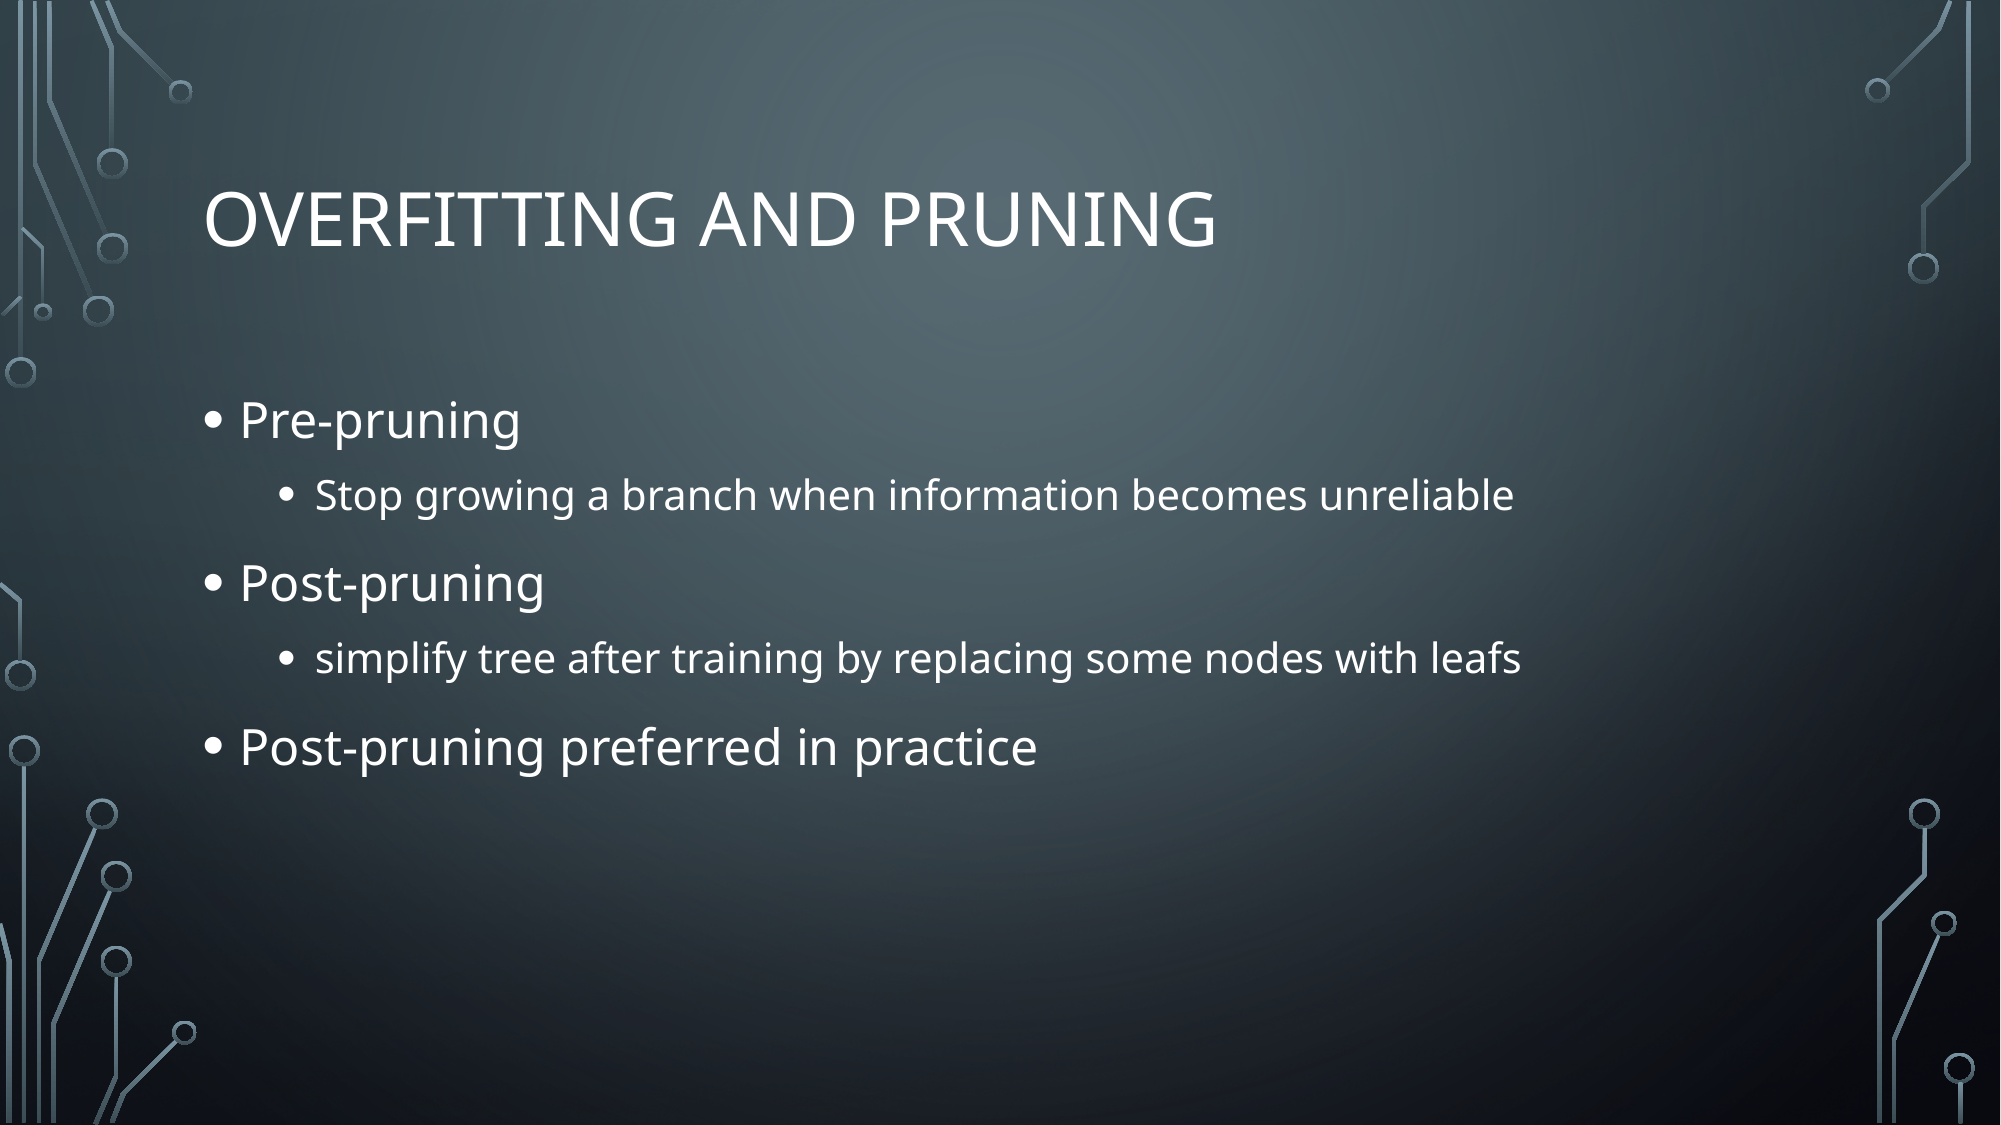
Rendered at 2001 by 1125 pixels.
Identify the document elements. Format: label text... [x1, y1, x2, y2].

list Pre-pruning Stop growing a branch when information becomes unreliable Post-pruning simplify tree after training by replacing some nodes with leafs Post-pruning preferred in practice [187, 369, 1813, 950]
title Overfitting and pruning [187, 101, 1813, 344]
